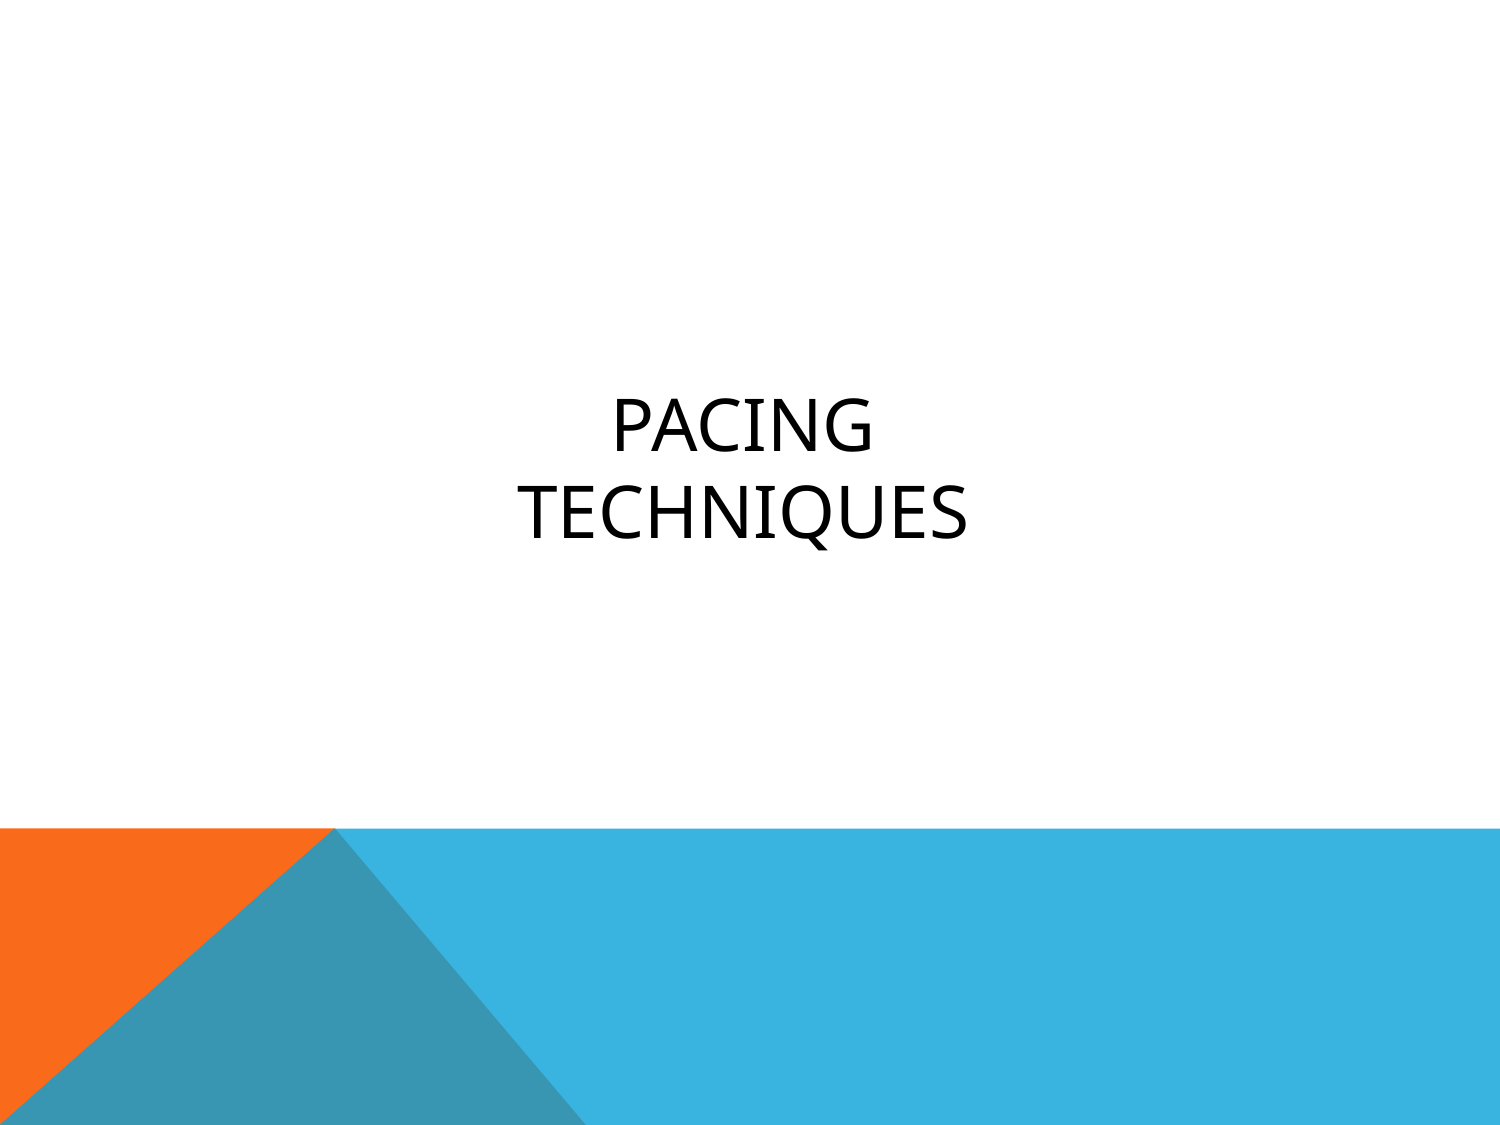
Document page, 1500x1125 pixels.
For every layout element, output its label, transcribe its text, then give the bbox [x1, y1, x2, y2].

title Pacing Techniques [380, 421, 1107, 512]
